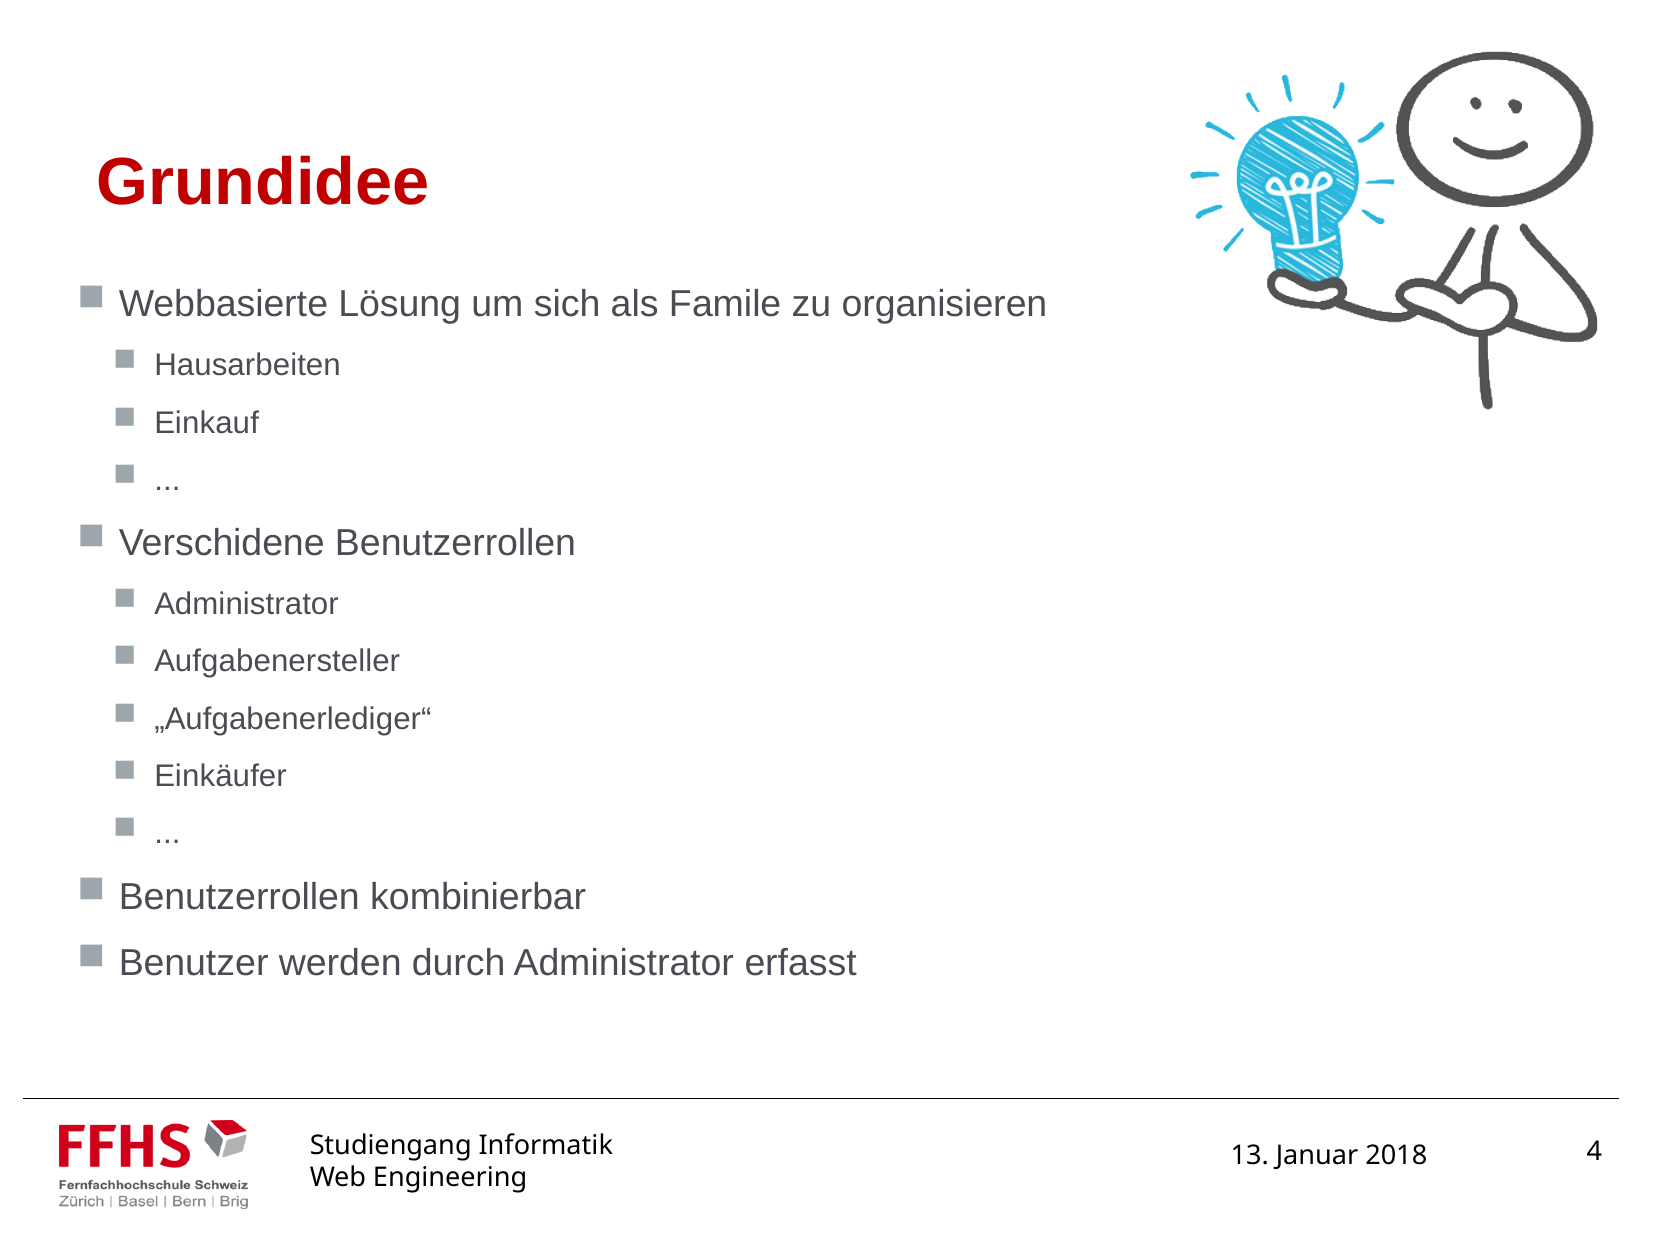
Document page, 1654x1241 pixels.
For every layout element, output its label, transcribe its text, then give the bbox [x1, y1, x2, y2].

text_box Webbasierte Lösung um sich als Famile zu organisieren Hausarbeiten Einkauf ... Verschidene Benutzerrollen Administrator Aufgabenersteller „Aufgabenerlediger“ Einkäufer ... Benutzerrollen kombinierbar Benutzer werden durch Administrator erfasst [77, 270, 1401, 1015]
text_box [43, 1067, 1619, 1241]
text_box Grundidee [96, 54, 1176, 219]
picture [1176, 25, 1612, 432]
